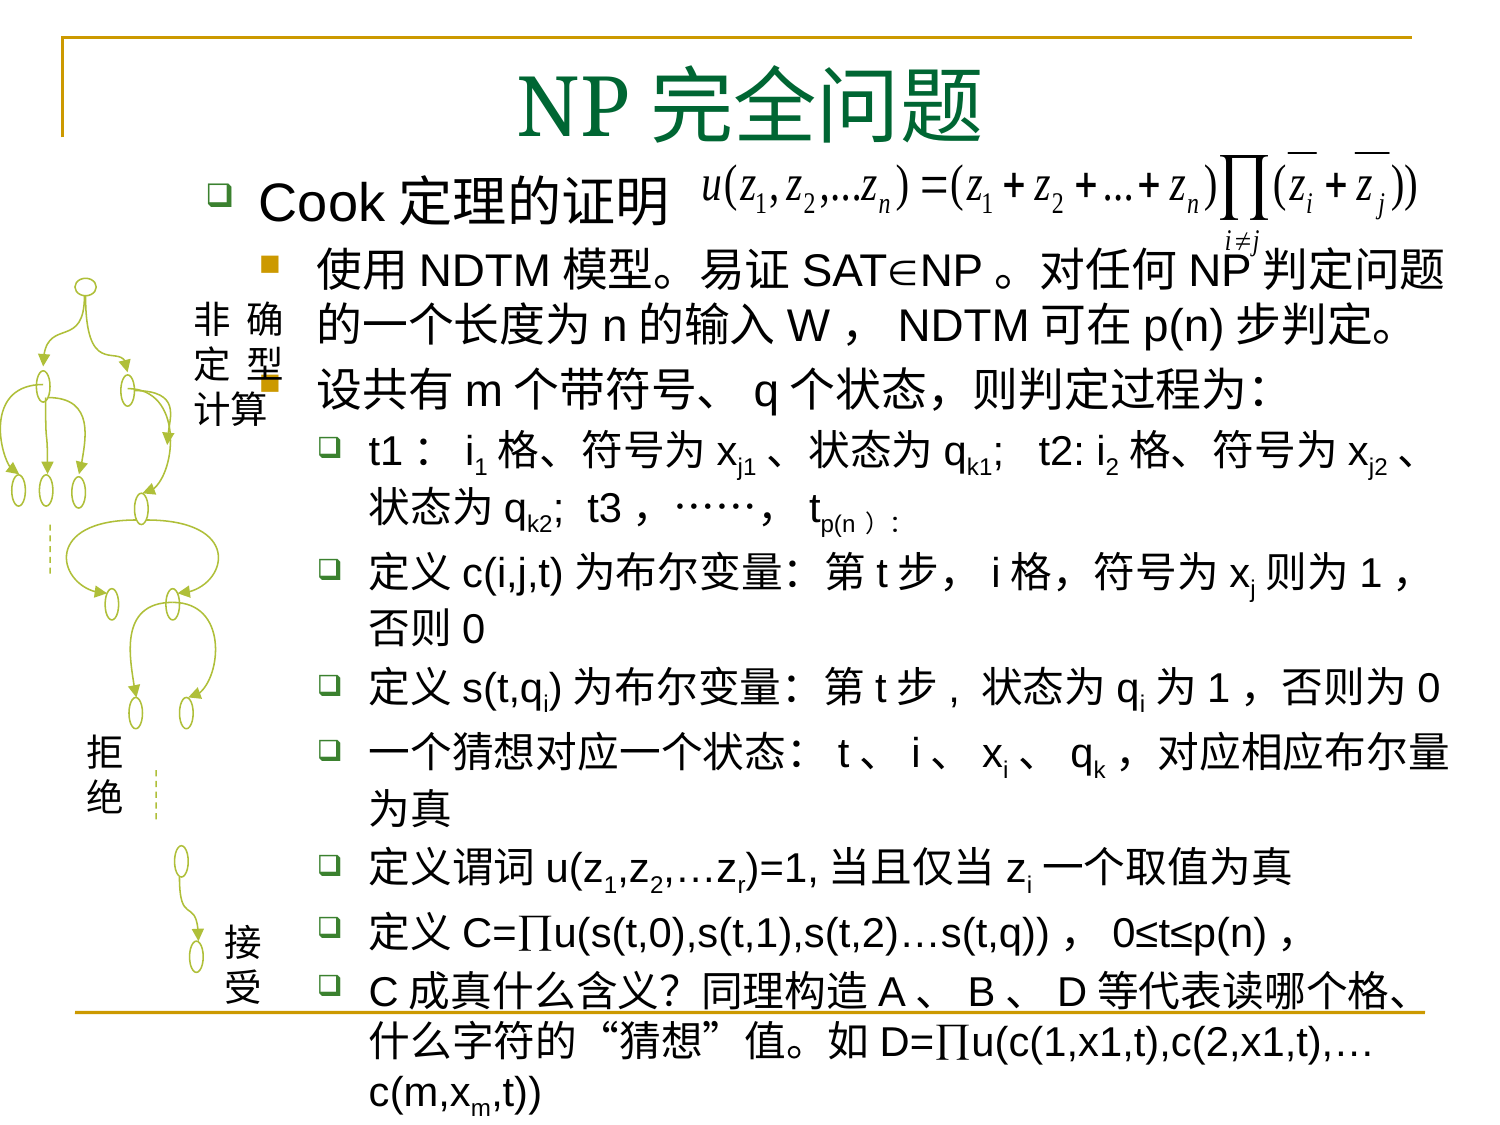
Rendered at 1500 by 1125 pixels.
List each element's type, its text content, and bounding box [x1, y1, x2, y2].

list Cook定理的证明 使用NDTM模型。易证SATNP。对任何NP判定问题的一个长度为n的输入W，NDTM可在p(n)步判定。 设共有m个带符号、q个状态，则判定过程为： t1：i1格、符号为xj1、状态为qk1; t2: i2格、符号为xj2、状态为qk2; t3，……，tp(n）： 定义c(i,j,t)为布尔变量：第t步，i格，符号为xj则为1，否则0 定义s(t,qi)为布尔变量：第t步, 状态为qi为1，否则为0 一个猜想对应一个状态：t、i、xi、qk，对应相应布尔量为真 定义谓词u(z1,z2,…zr)=1,当且仅当zi一个取值为真 定义C=u(s(t,0),s(t,1),s(t,2)…s(t,q))，0≤t≤p(n)， C成真什么含义？同理构造A、B、D等代表读哪个格、什么字符的“猜想”值。如D=u(c(1,x1,t),c(2,x1,t),…c(m,xm,t)) 任何NTDM判定问题 SAT问题:W=ABCD为真。 [133, 159, 1485, 1002]
title NP完全问题 [74, 45, 1426, 233]
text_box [696, 140, 1425, 270]
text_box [11, 278, 285, 973]
